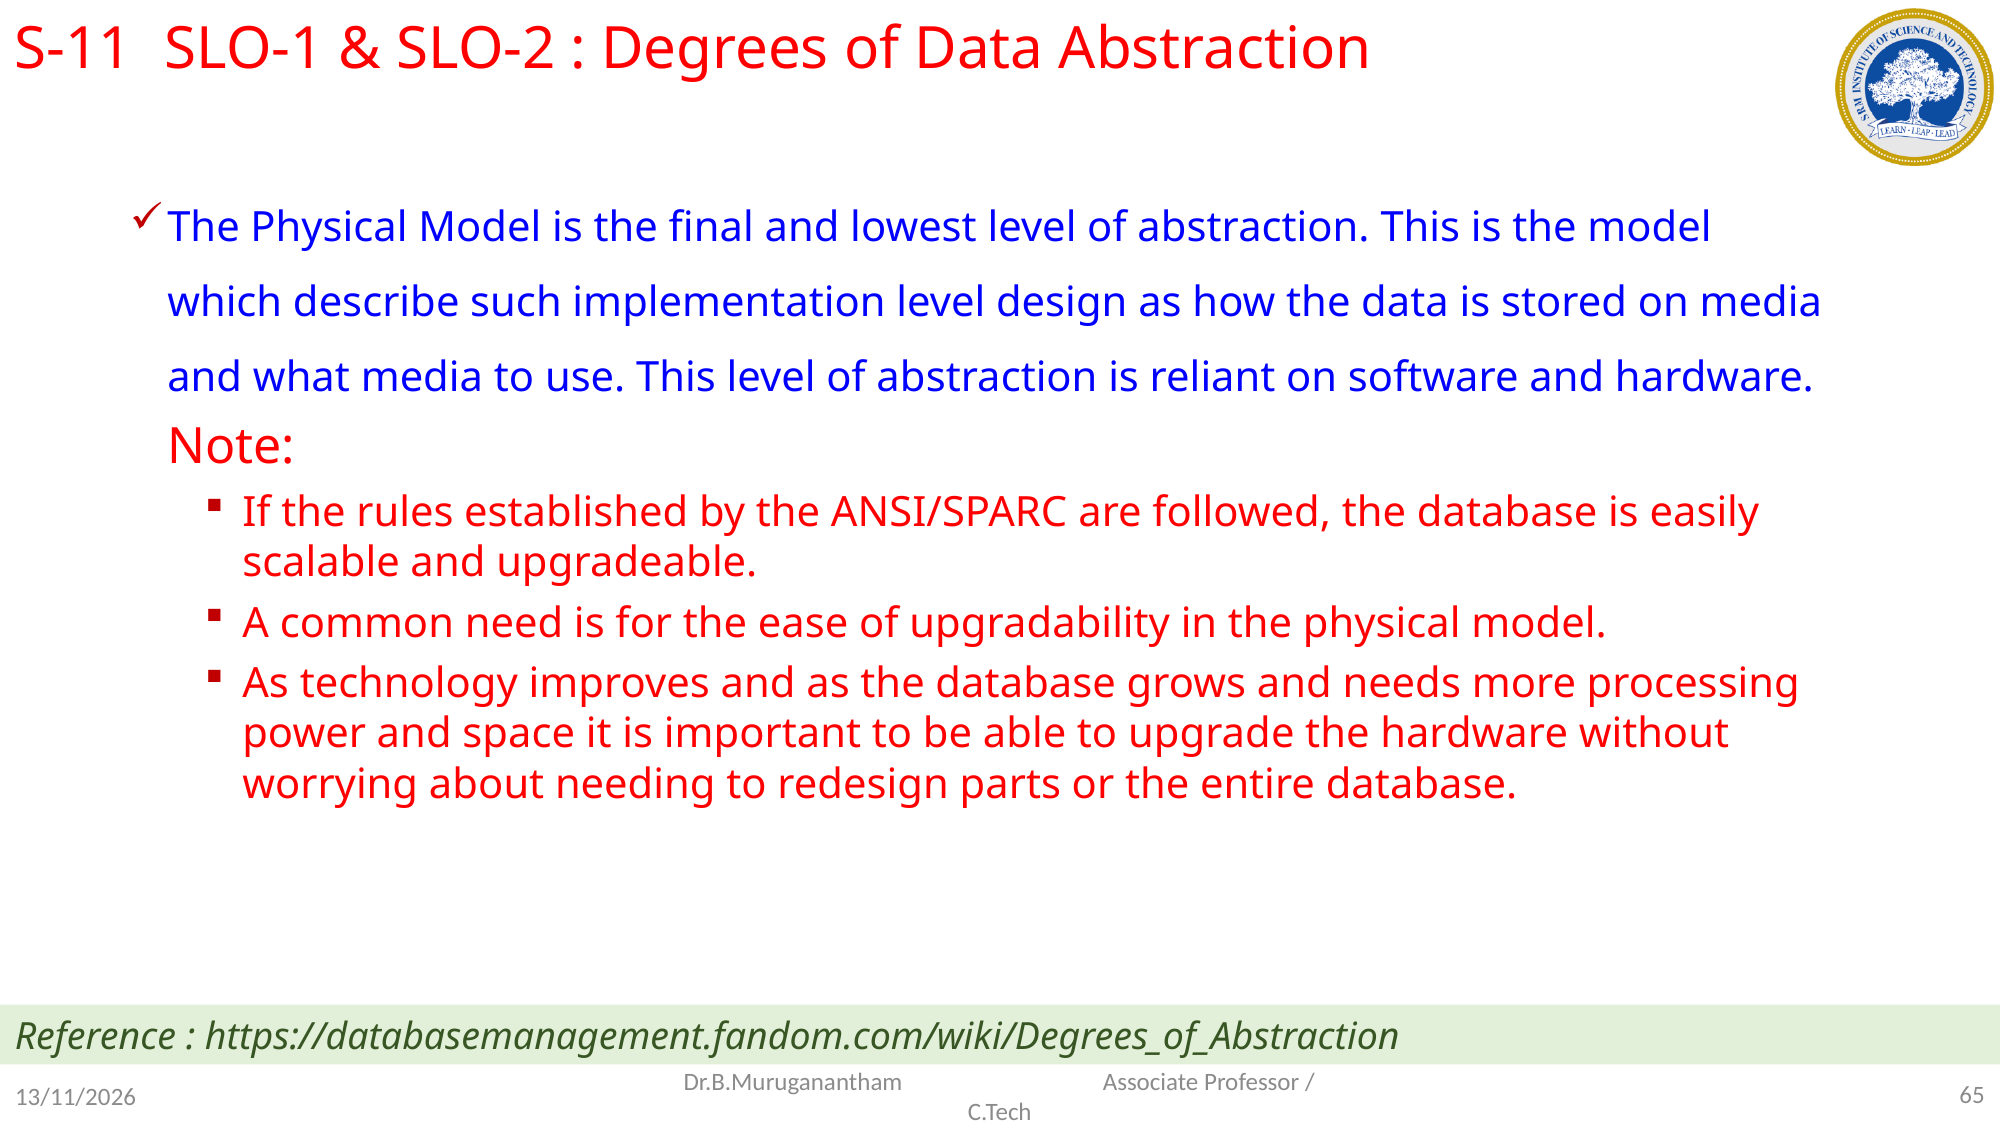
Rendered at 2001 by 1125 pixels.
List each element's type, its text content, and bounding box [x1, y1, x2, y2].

text_box S-11 SLO-1 & SLO-2 : Degrees of Data Abstraction [0, 2, 1806, 148]
slide_number 65 [1337, 1065, 2000, 1124]
list The Physical Model is the final and lowest level of abstraction. This is the model which describe such implementation level design as how the data is stored on media and what media to use. This level of abstraction is reliant on software and hardware. Note: If the rules established by the ANSI/SPARC are followed, the database is easily scalable and upgradeable. A common need is for the ease of upgradability in the physical model. As technology improves and as the database grows and needs more processing power and space it is important to be able to upgrade the hardware without worrying about needing to redesign parts or the entire database. [114, 167, 1840, 941]
picture [1835, 8, 1994, 166]
text_box Reference : https://databasemanagement.fandom.com/wiki/Degrees_of_Abstraction [0, 1004, 2000, 1065]
footer Dr.B.Muruganantham Associate Professor / C.Tech [662, 1065, 1338, 1125]
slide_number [0, 1065, 662, 1125]
